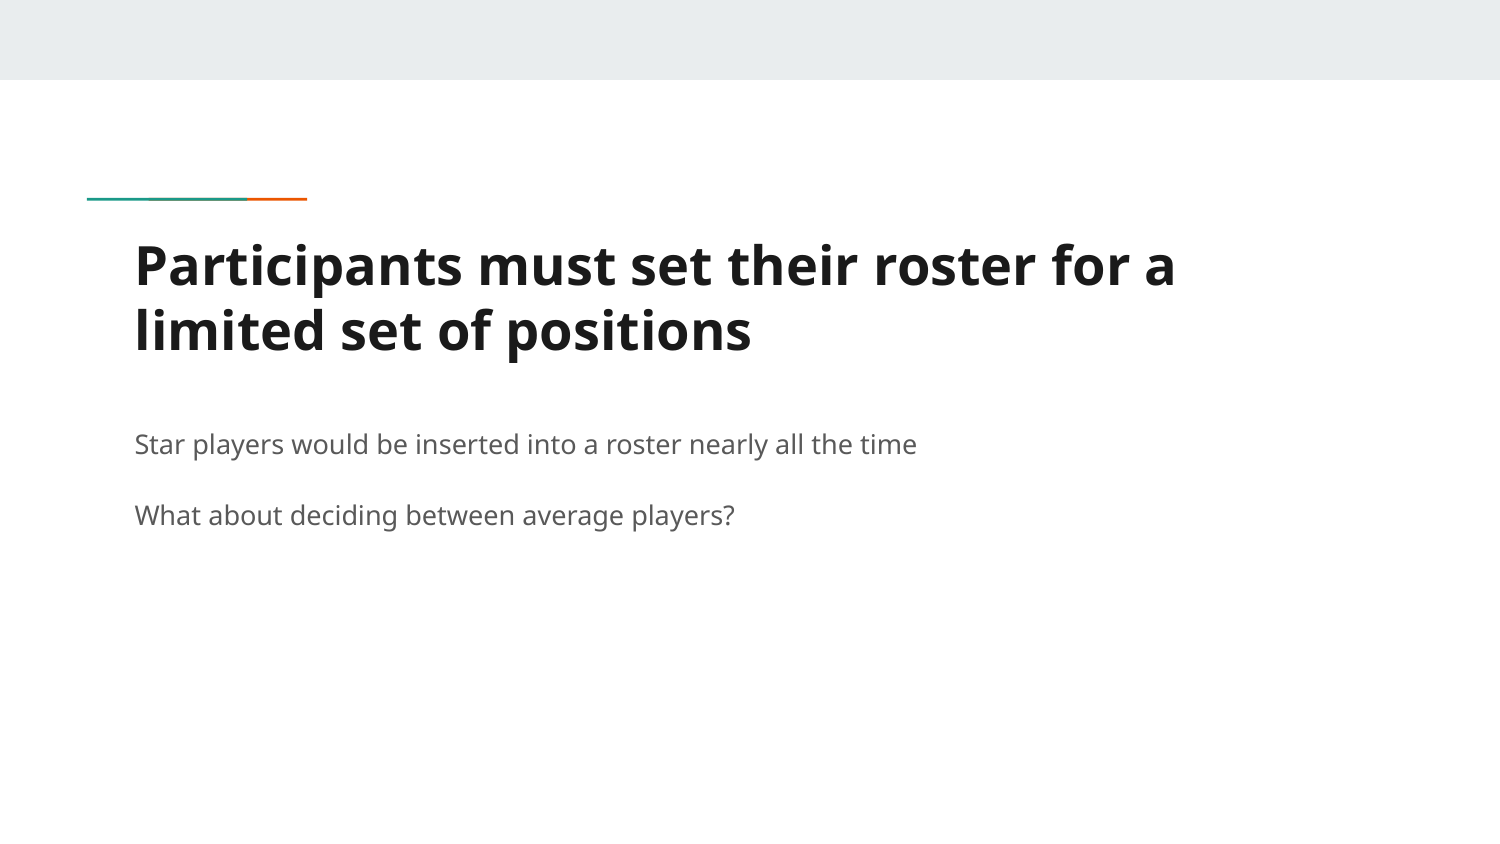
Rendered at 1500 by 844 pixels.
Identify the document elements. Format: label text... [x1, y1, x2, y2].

list Star players would be inserted into a roster nearly all the time What about deciding between average players? [119, 407, 1381, 712]
title Participants must set their roster for a limited set of positions [119, 216, 1381, 305]
